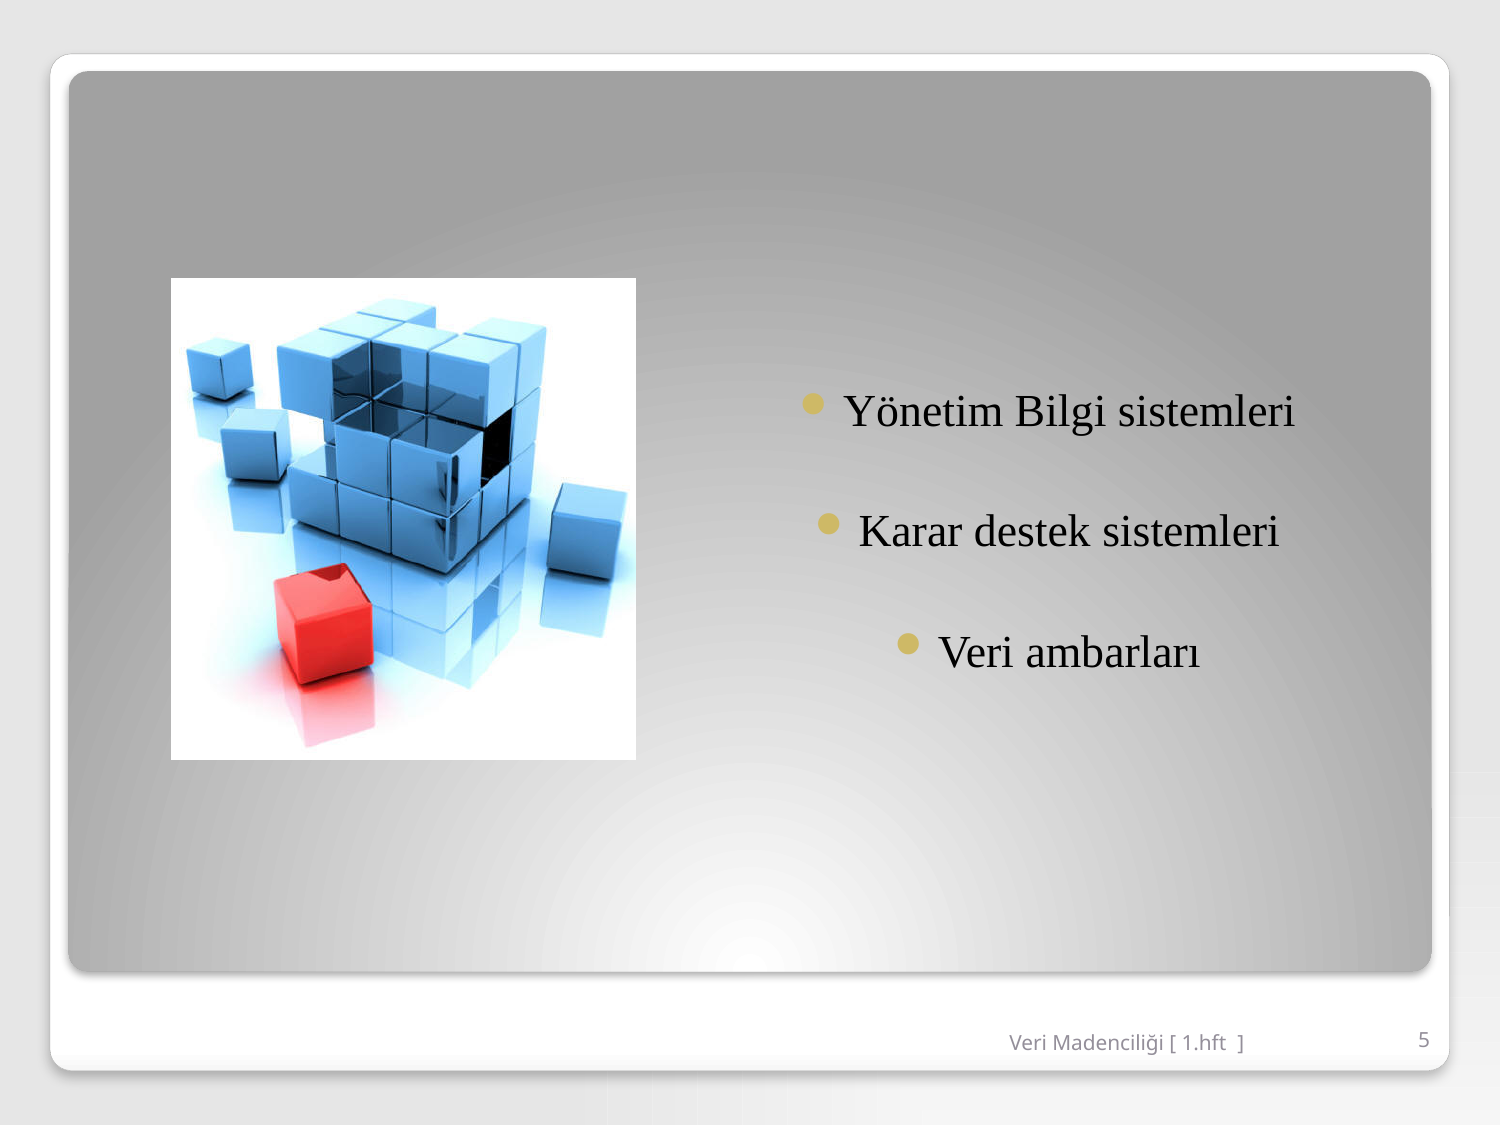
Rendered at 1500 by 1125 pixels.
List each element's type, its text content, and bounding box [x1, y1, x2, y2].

picture [170, 278, 636, 760]
list Yönetim Bilgi sistemleri Karar destek sistemleri Veri ambarları [690, 125, 1390, 796]
footer Veri Madenciliği [ 1.hft ] [994, 1002, 1370, 1063]
slide_number 5 [1370, 1002, 1445, 1063]
